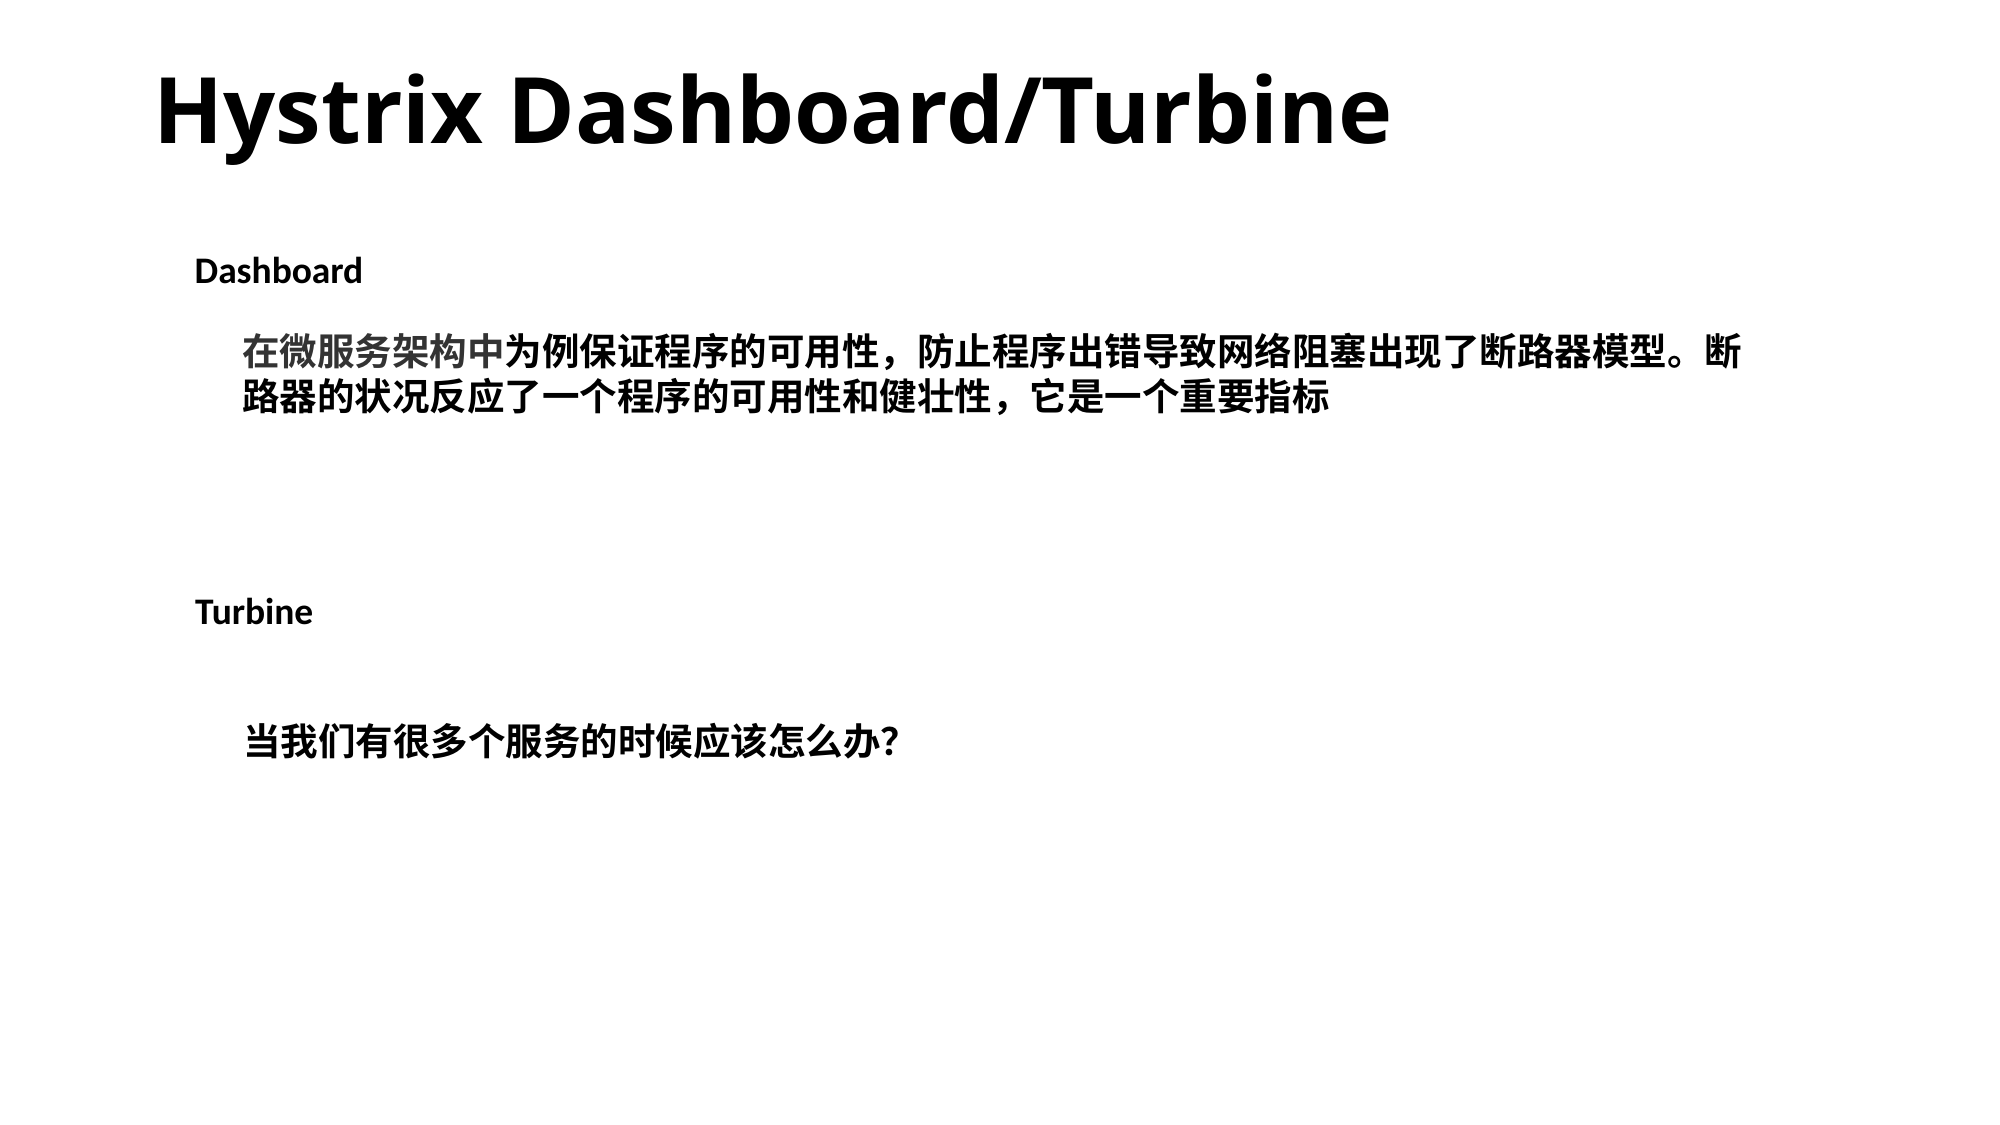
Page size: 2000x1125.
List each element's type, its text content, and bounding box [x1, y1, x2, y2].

title Hystrix Dashboard/Turbine [138, 60, 1864, 278]
text_box Turbine [180, 580, 329, 640]
text_box Dashboard [179, 238, 379, 298]
text_box 当我们有很多个服务的时候应该怎么办？ [228, 710, 934, 771]
text_box 在微服务架构中为例保证程序的可用性，防止程序出错导致网络阻塞出现了断路器模型。断路器的状况反应了一个程序的可用性和健壮性，它是一个重要指标 [227, 320, 1775, 426]
